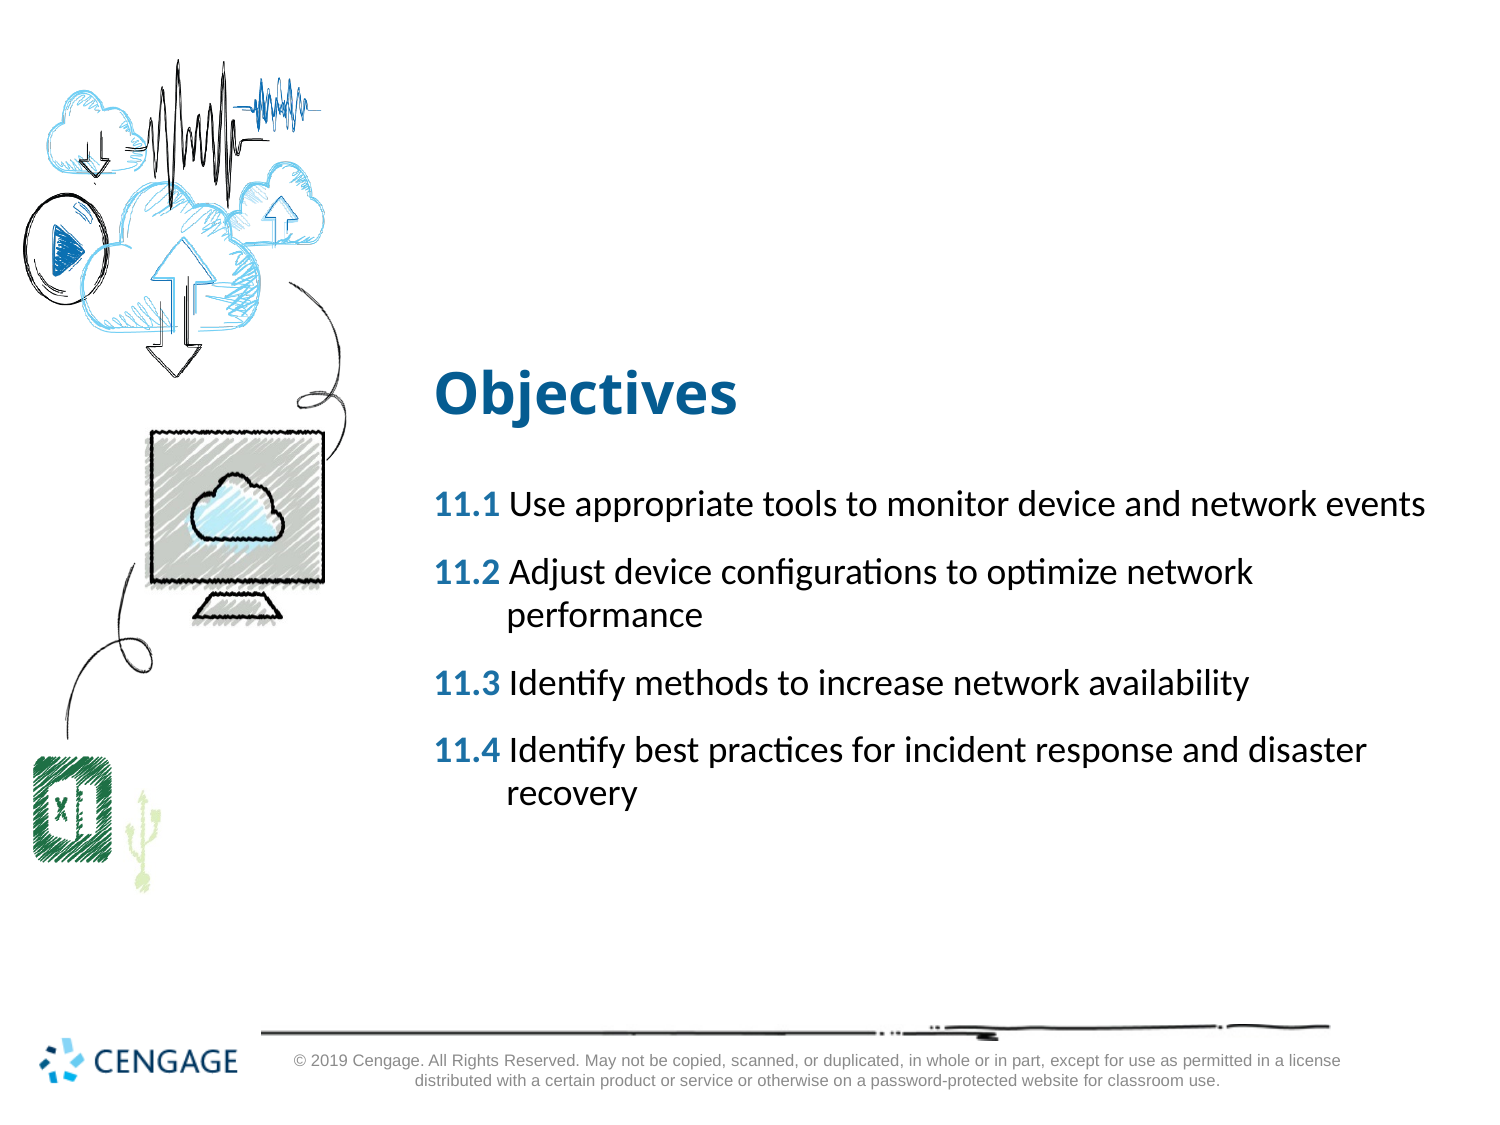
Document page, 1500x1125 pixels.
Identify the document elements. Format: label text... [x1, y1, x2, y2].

picture [12, 59, 401, 739]
picture [23, 743, 163, 895]
list 11.1 Use appropriate tools to monitor device and network events 11.2 Adjust device configurations to optimize network performance 11.3 Identify methods to increase network availability 11.4 Identify best practices for incident response and disaster recovery [433, 482, 1446, 818]
picture [19, 1024, 250, 1096]
picture [261, 1024, 1331, 1041]
footer © 2019 Cengage. All Rights Reserved. May not be copied, scanned, or duplicated, in whole or in part, except for use as permitted in a license distributed with a certain product or service or otherwise on a password-protected website for classroom use. [262, 1050, 1375, 1091]
title Objectives [433, 365, 1446, 428]
